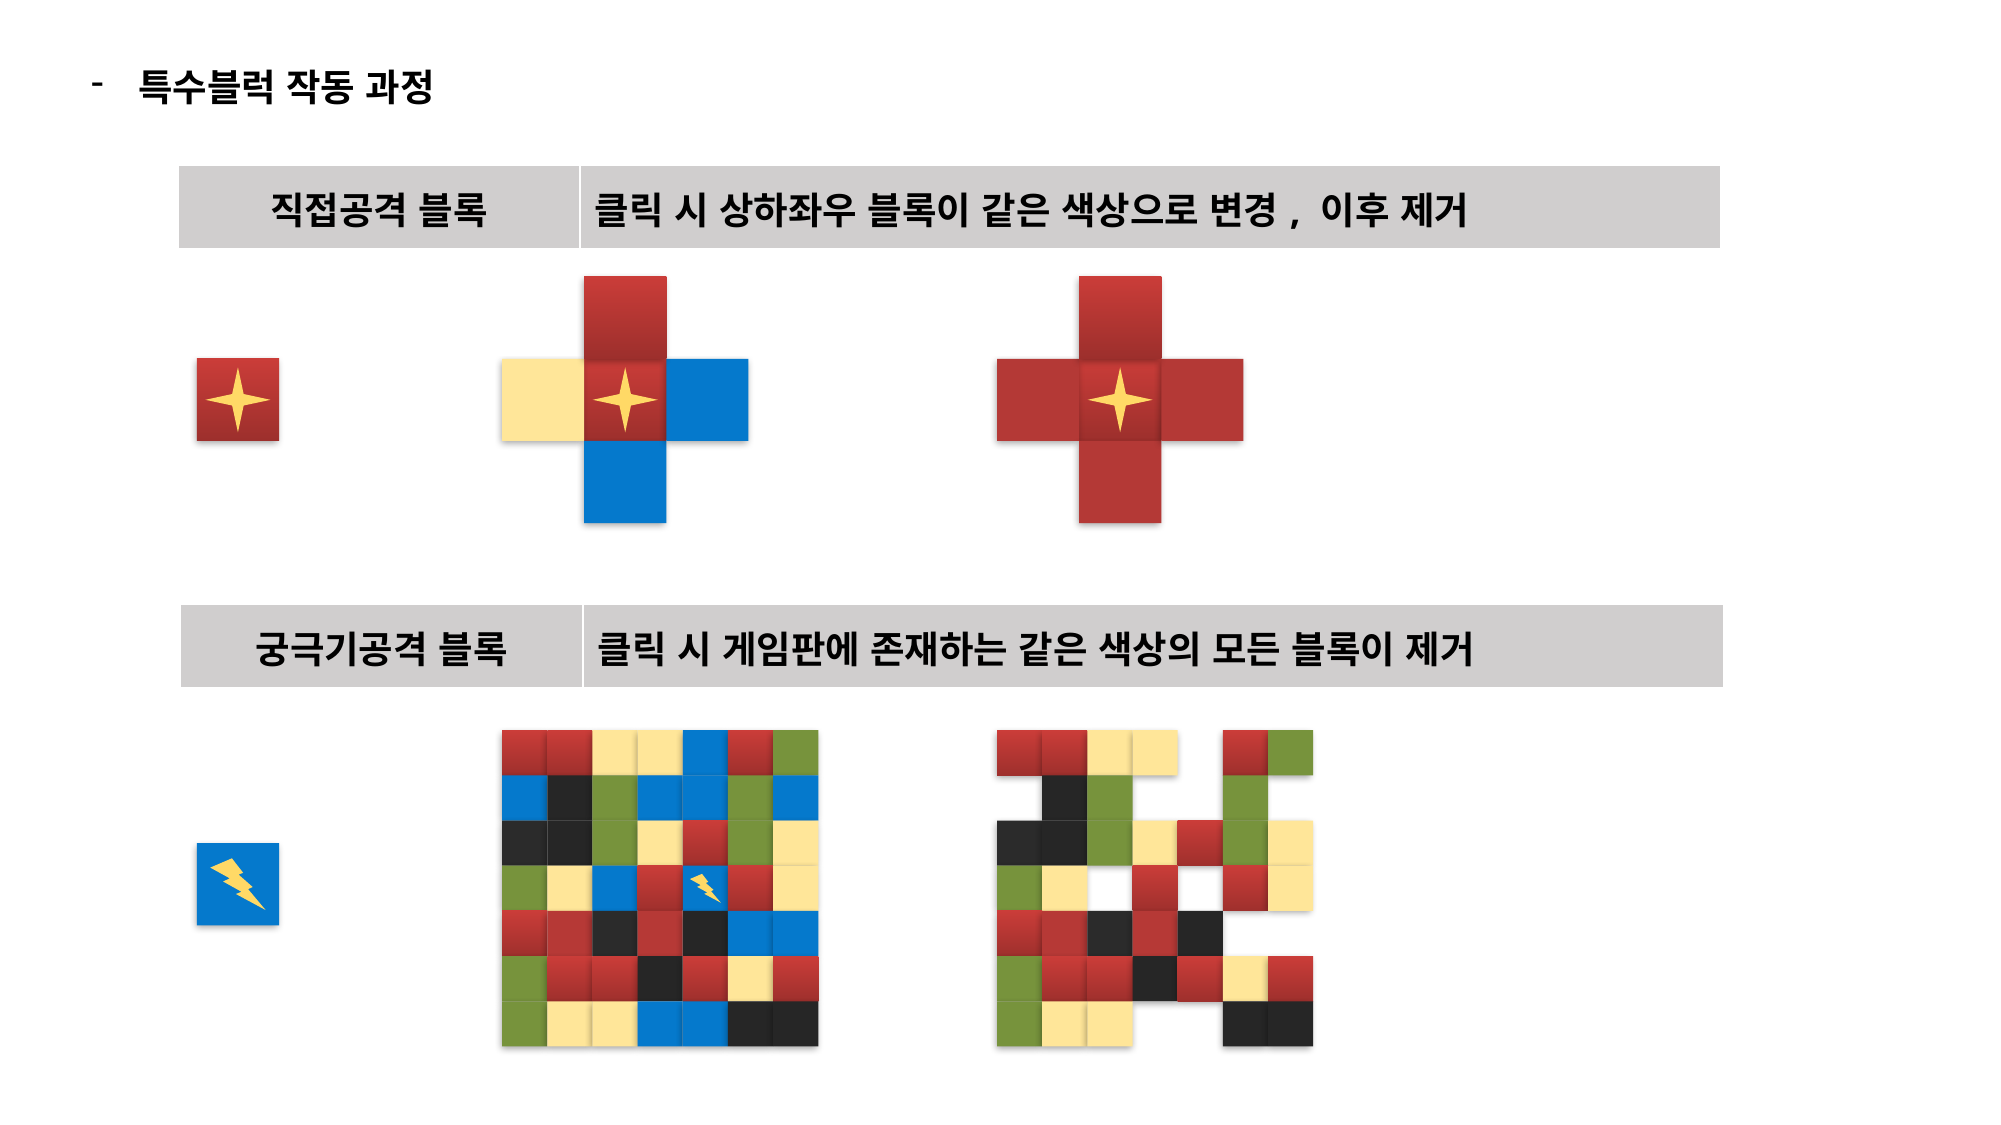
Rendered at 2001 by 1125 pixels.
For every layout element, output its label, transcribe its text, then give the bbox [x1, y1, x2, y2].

text_box 특수블럭 작동 과정 [76, 56, 1936, 117]
text_box [667, 358, 749, 441]
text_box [996, 730, 1314, 1047]
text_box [196, 843, 280, 926]
text_box [997, 358, 1079, 441]
table_header 직접공격 블록 [179, 166, 579, 248]
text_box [1079, 358, 1162, 441]
table_header 궁극기공격 블록 [181, 605, 582, 687]
text_box [584, 441, 667, 524]
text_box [584, 358, 667, 441]
text_box [1079, 441, 1162, 524]
text_box [1162, 358, 1244, 441]
text_box [1079, 276, 1162, 358]
table_header 클릭 시 상하좌우 블록이 같은 색상으로 변경, 이후 제거 [581, 166, 1720, 248]
text_box [502, 358, 584, 441]
table_header 클릭 시 게임판에 존재하는 같은 색상의 모든 블록이 제거 [584, 605, 1723, 687]
text_box [584, 276, 667, 358]
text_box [196, 358, 280, 441]
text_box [502, 730, 819, 1047]
